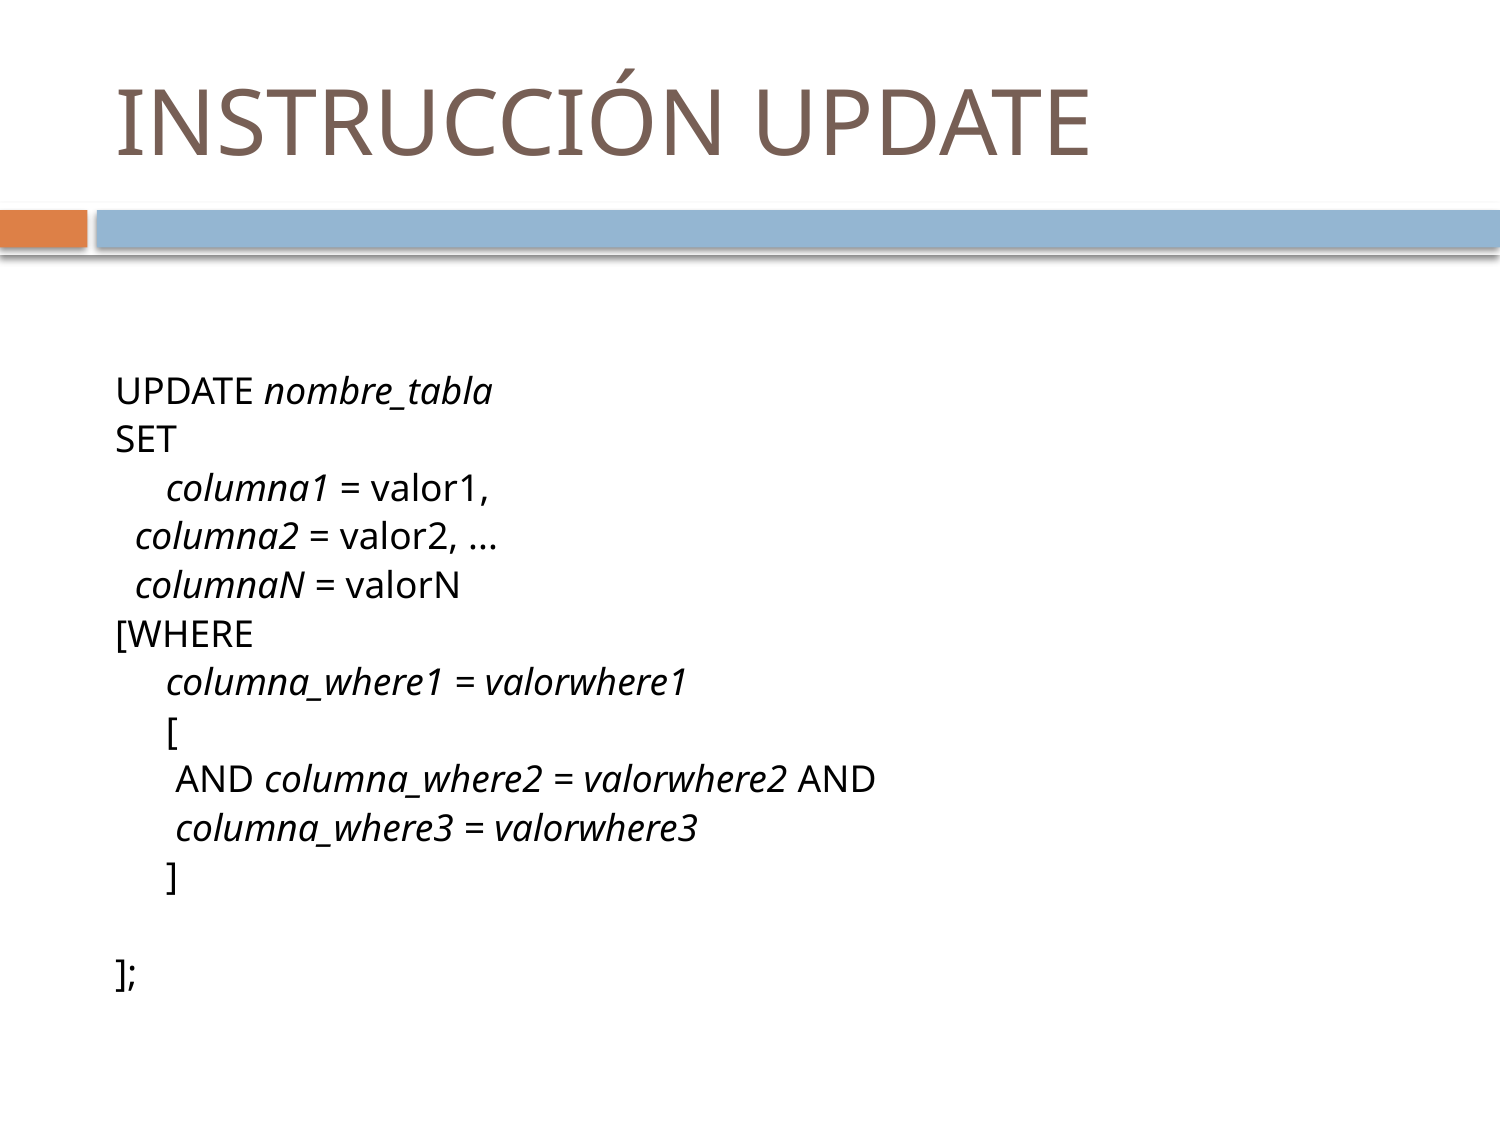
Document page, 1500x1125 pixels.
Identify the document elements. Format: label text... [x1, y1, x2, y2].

title INSTRUCCIÓN UPDATE [100, 37, 1438, 200]
list UPDATE nombre_tabla SET columna1 = valor1, columna2 = valor2, ... columnaN = valorN [WHERE columna_where1 = valorwhere1 [ AND columna_where2 = valorwhere2 AND columna_where3 = valorwhere3 ] ]; [100, 262, 1438, 1005]
